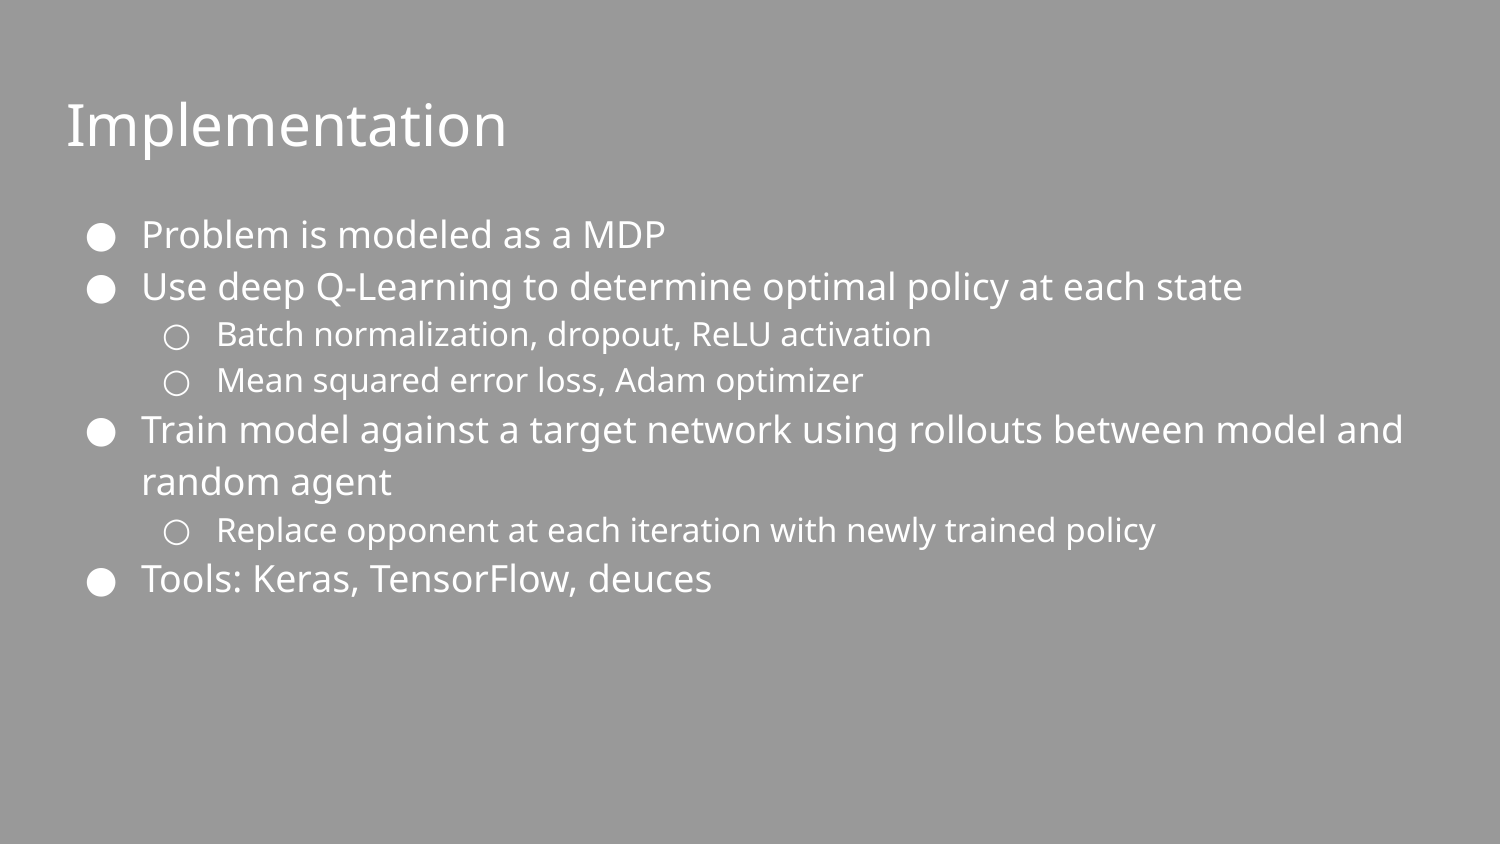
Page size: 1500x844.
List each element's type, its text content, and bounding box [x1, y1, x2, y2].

title Implementation [51, 72, 1449, 167]
list Problem is modeled as a MDP Use deep Q-Learning to determine optimal policy at each state Batch normalization, dropout, ReLU activation Mean squared error loss, Adam optimizer Train model against a target network using rollouts between model and random agent Replace opponent at each iteration with newly trained policy Tools: Keras, TensorFlow, deuces [51, 189, 1449, 750]
